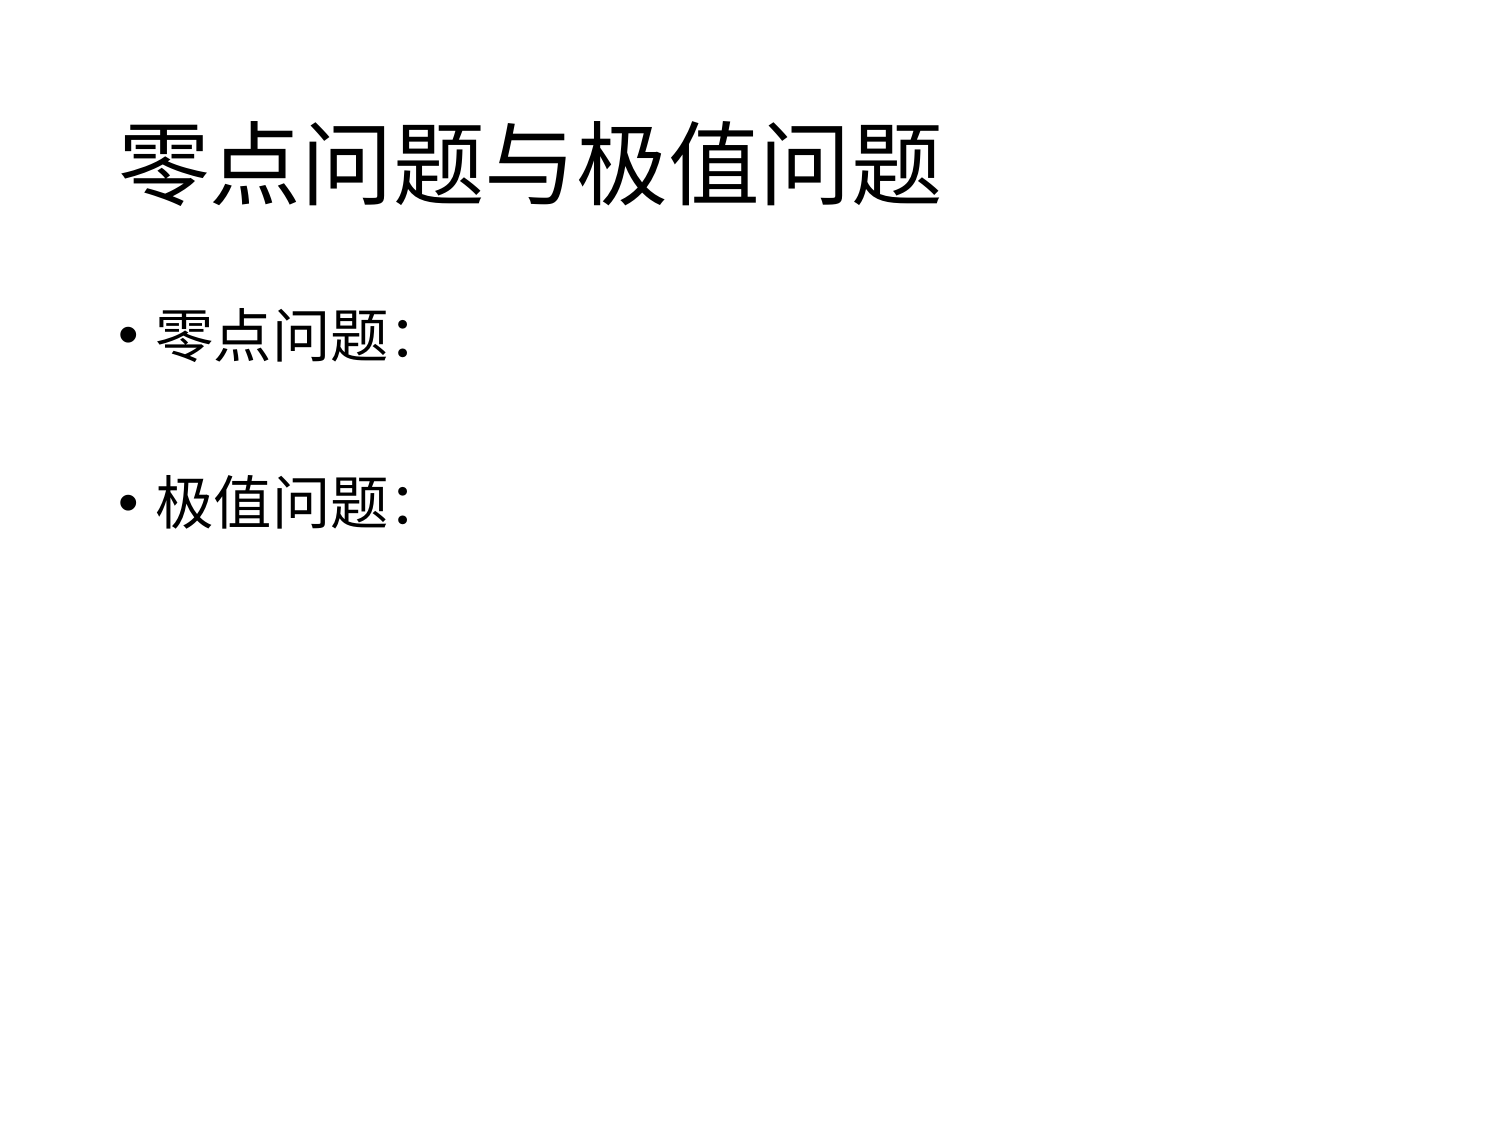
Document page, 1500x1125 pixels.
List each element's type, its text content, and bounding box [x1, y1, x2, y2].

title 零点问题与极值问题 [103, 59, 1397, 278]
